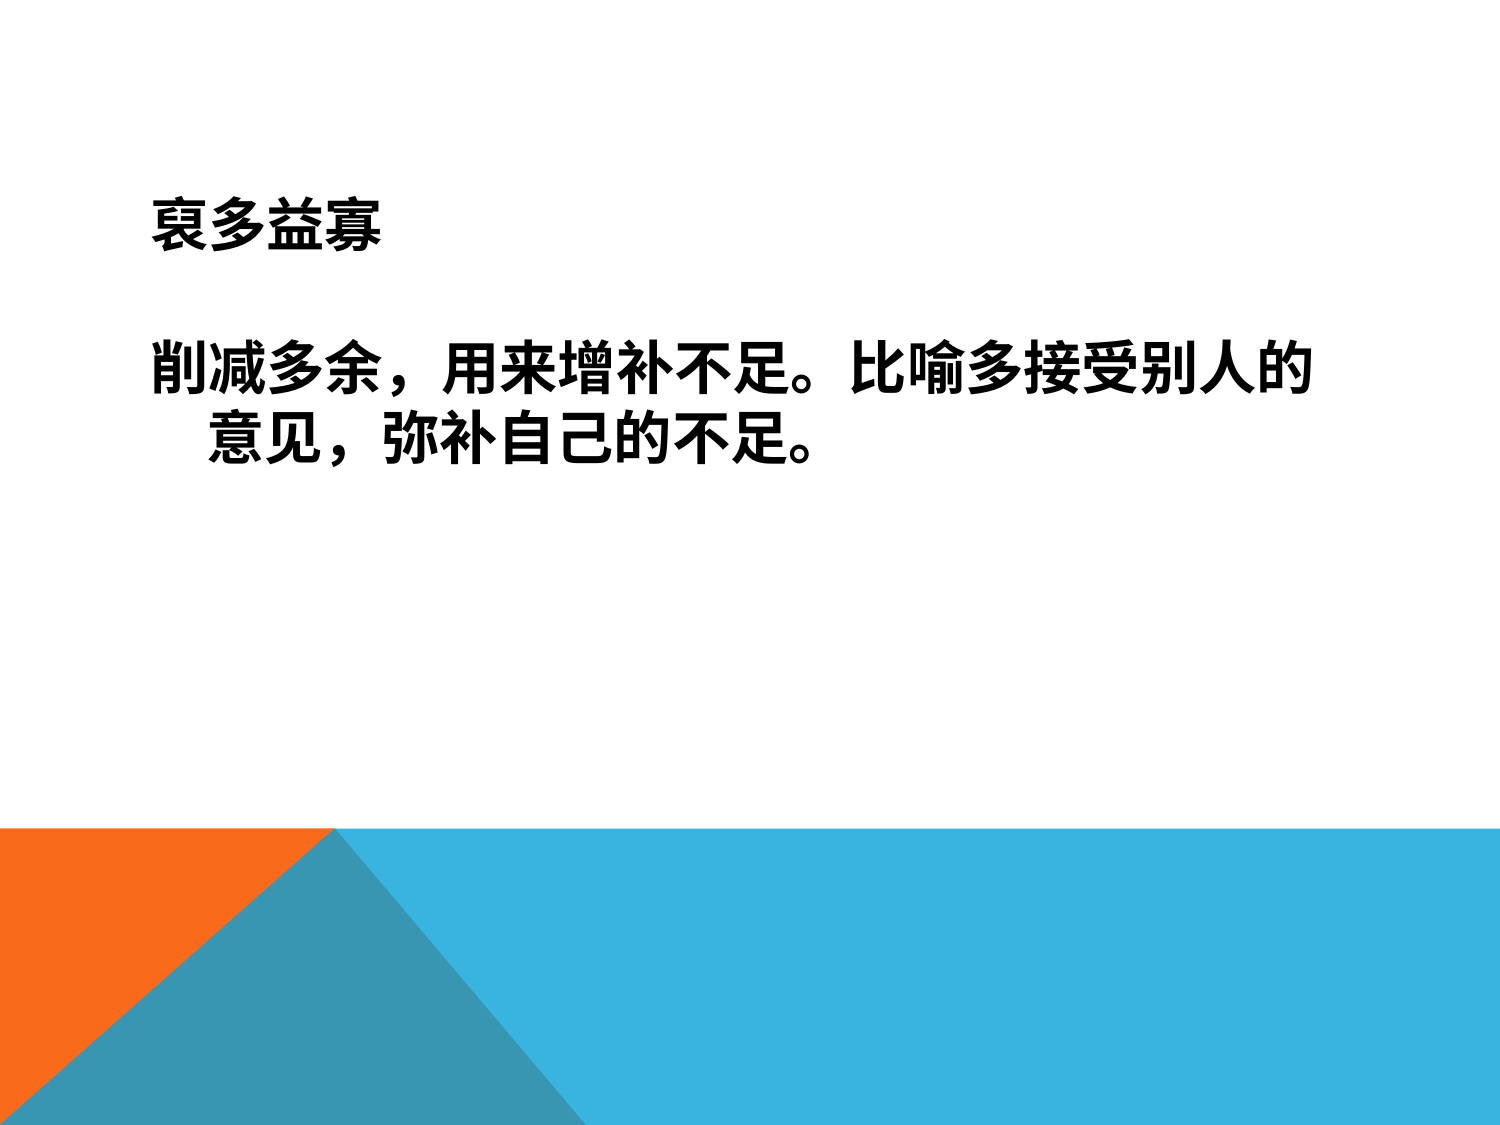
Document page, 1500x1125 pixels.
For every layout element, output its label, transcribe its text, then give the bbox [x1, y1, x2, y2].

list 裒多益寡 削减多余，用来增补不足。比喻多接受别人的意见，弥补自己的不足。 [135, 180, 1369, 768]
